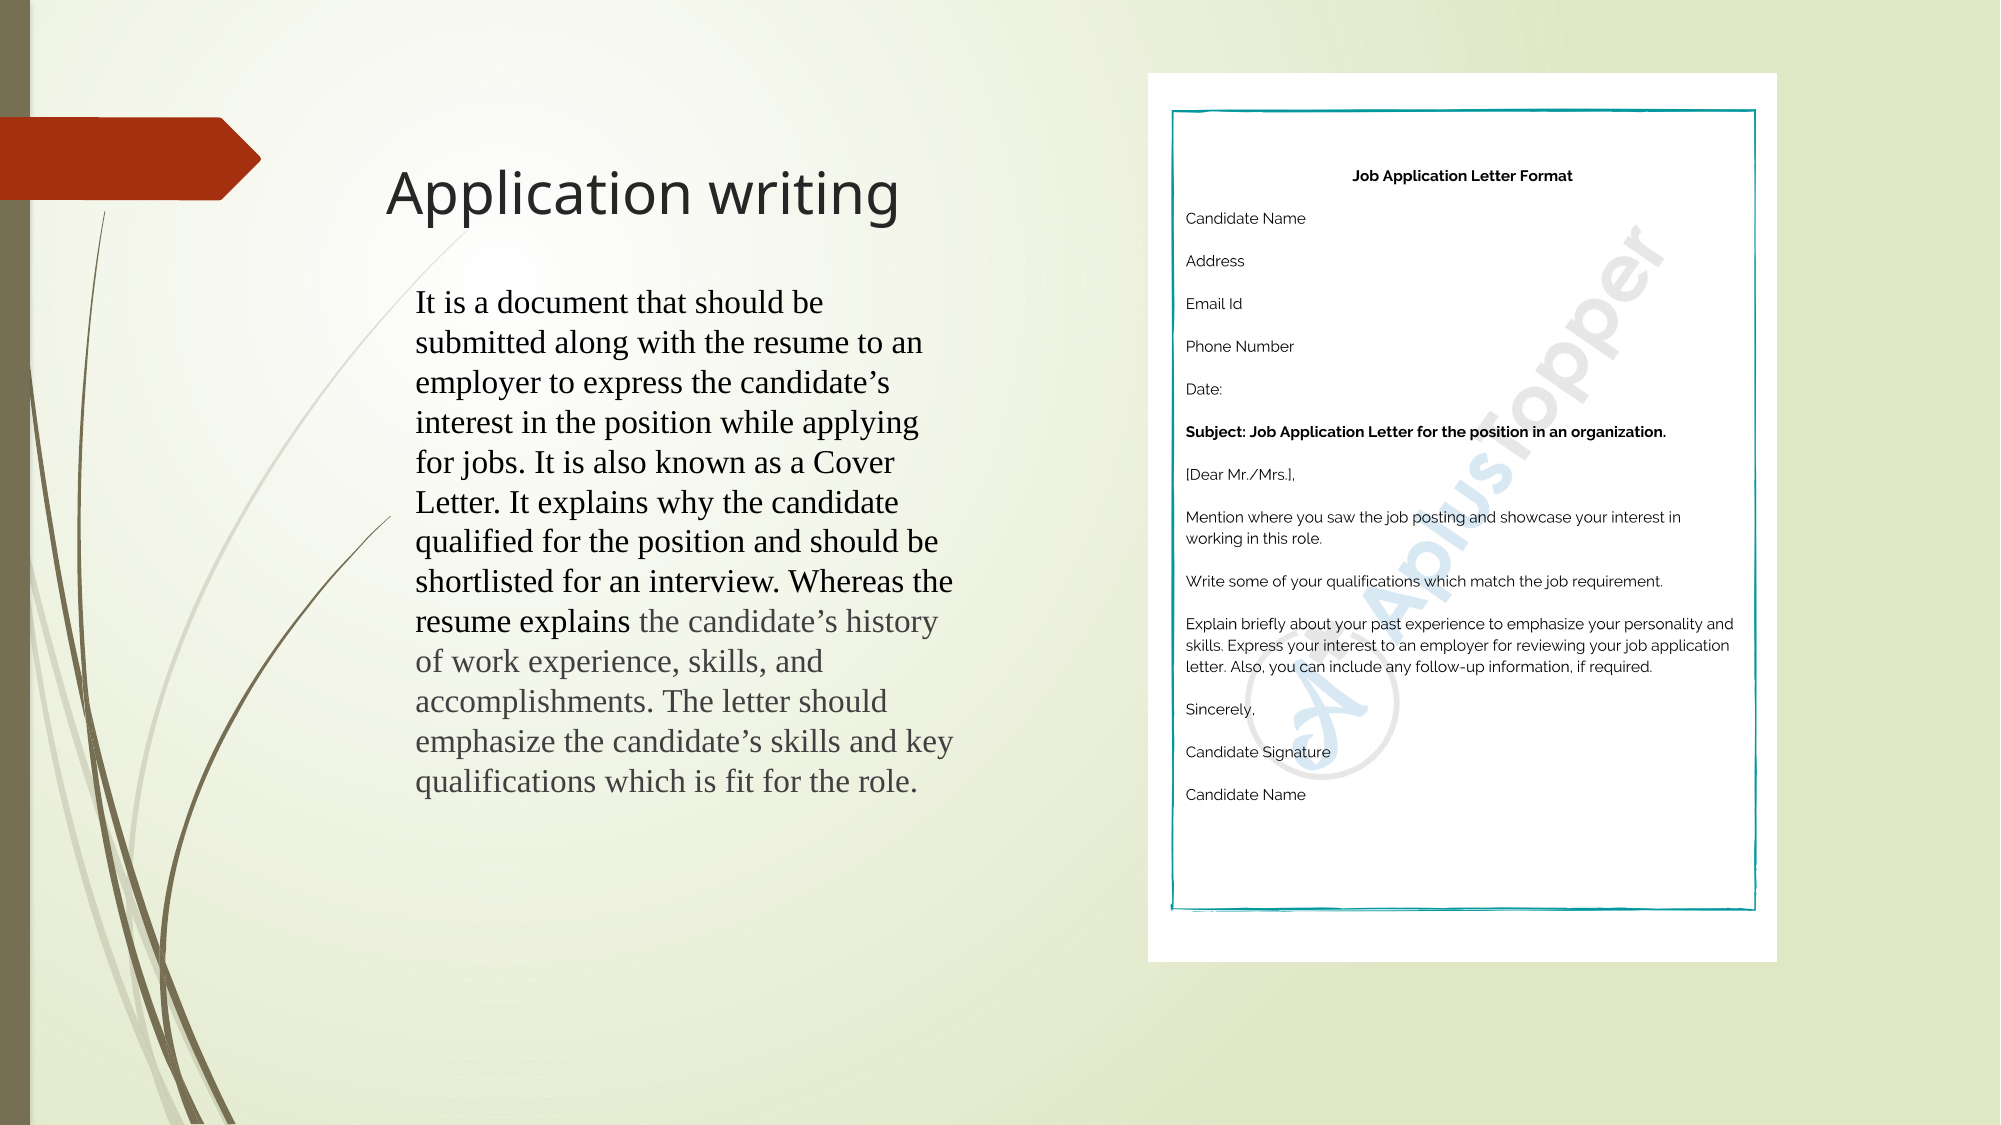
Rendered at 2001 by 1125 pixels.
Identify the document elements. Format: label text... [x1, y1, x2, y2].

title Application writing [371, 99, 1000, 234]
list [1147, 72, 1777, 962]
list It is a document that should be submitted along with the resume to an employer to express the candidate’s interest in the position while applying for jobs. It is also known as a Cover Letter. It explains why the candidate qualified for the position and should be shortlisted for an interview. Whereas the resume explains the candidate’s history of work experience, skills, and accomplishments. The letter should emphasize the candidate’s skills and key qualifications which is fit for the role. [400, 273, 976, 973]
